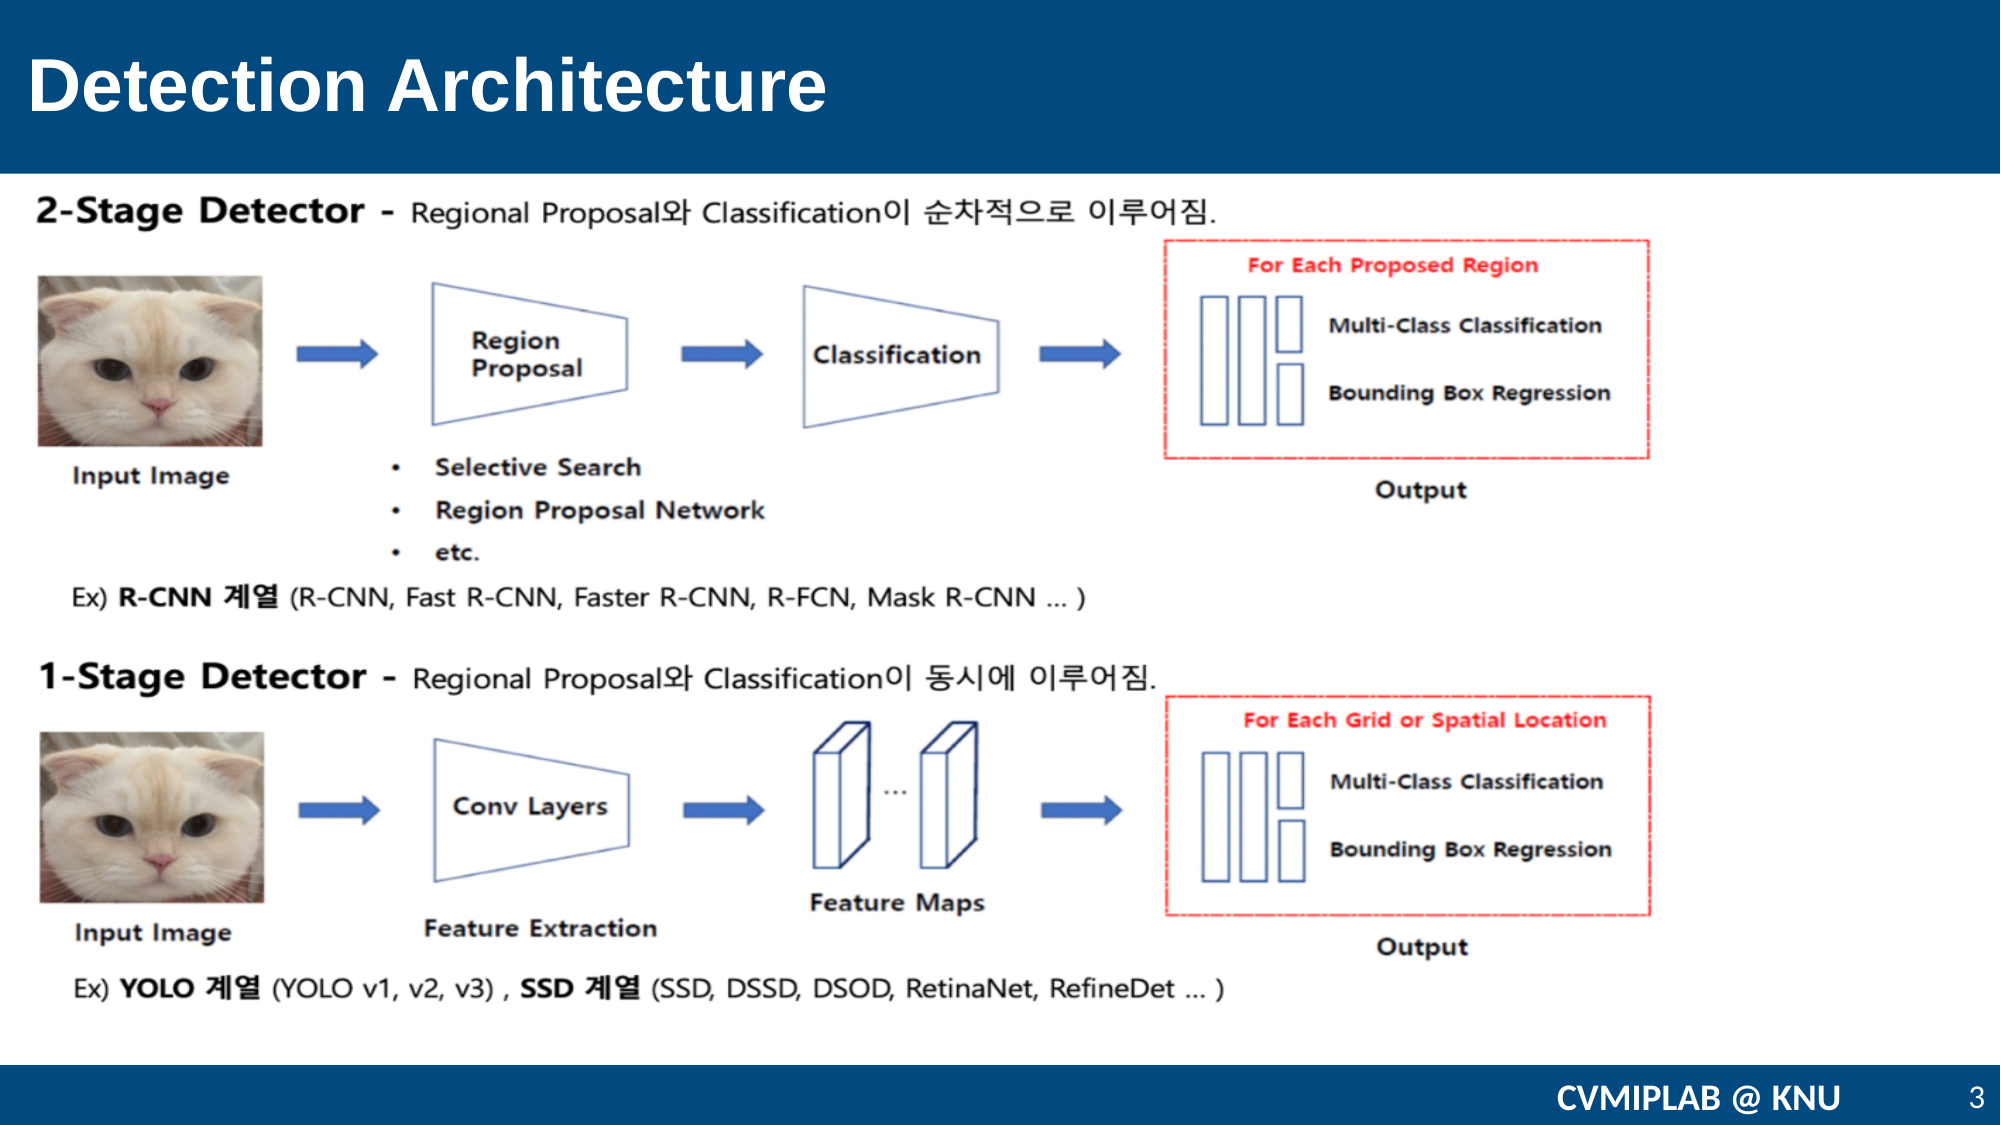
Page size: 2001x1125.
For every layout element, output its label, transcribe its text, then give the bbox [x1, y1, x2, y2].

title Detection Architecture [12, 12, 1892, 162]
slide_number 3 [1909, 1065, 2000, 1125]
footer CVMIPLAB @ KNU [1489, 1065, 1909, 1125]
picture [34, 193, 1657, 1006]
text_box [12, 193, 1988, 1046]
